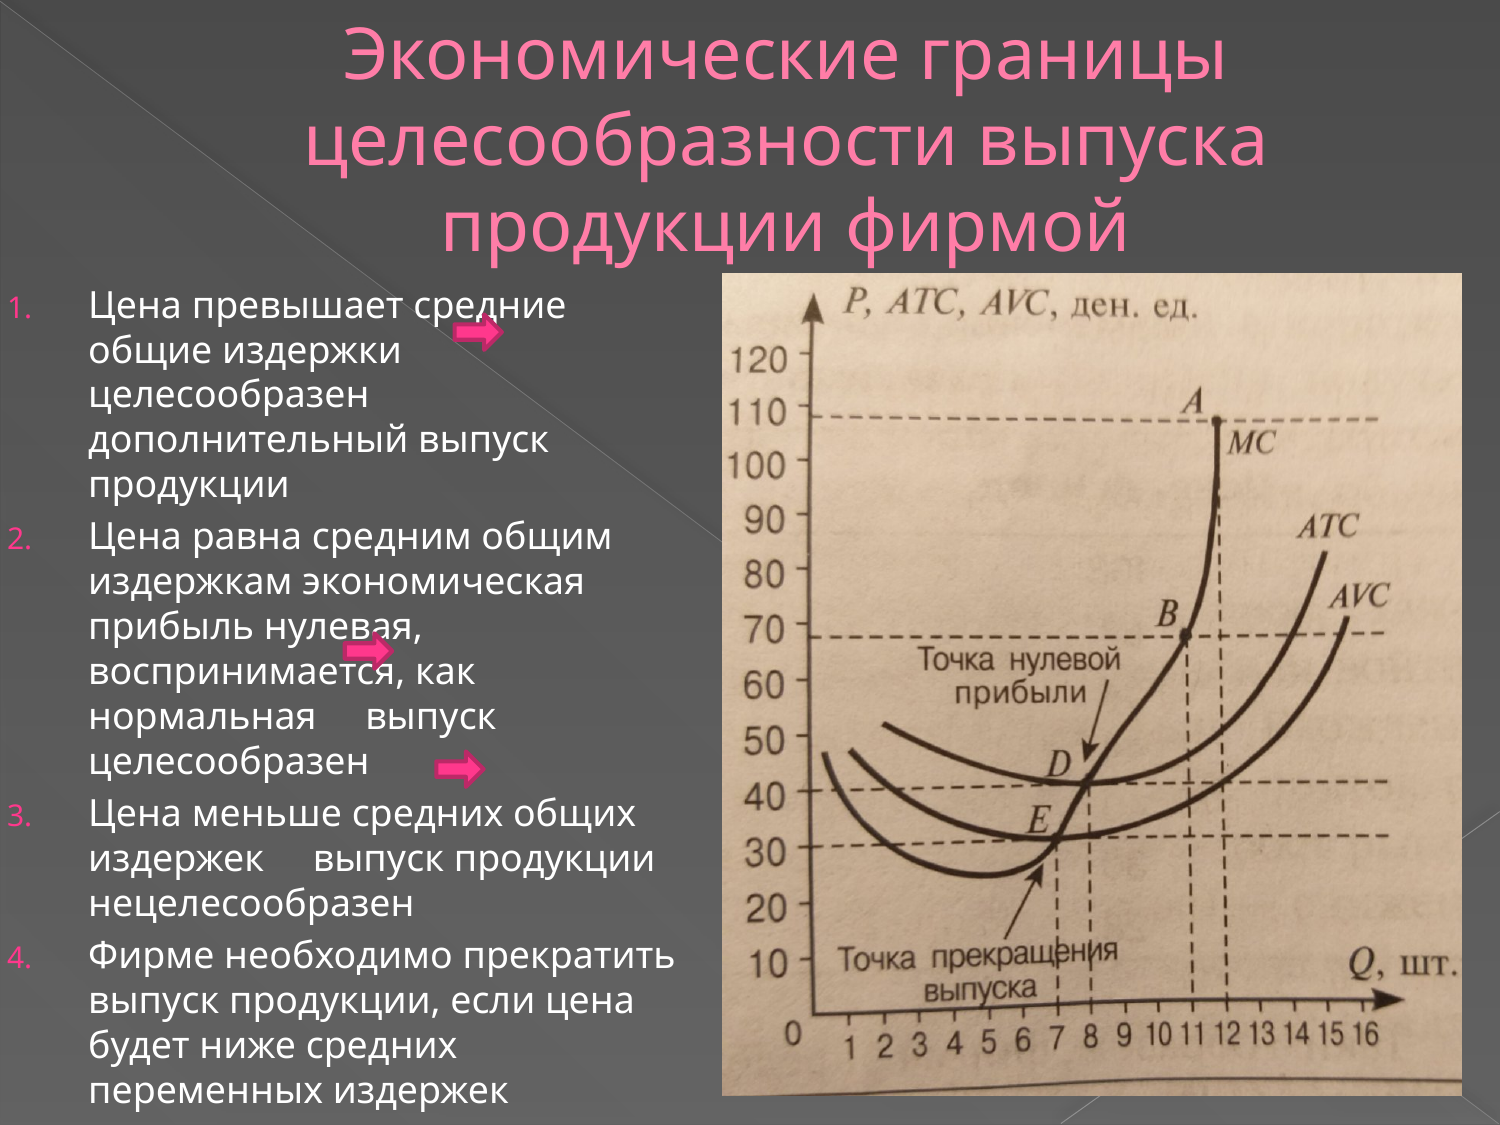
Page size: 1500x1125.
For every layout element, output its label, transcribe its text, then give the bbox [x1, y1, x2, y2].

title Экономические границы целесообразности выпуска продукции фирмой [75, 0, 1425, 273]
text_box [452, 312, 504, 352]
text_box [342, 631, 395, 671]
list Цена превышает средние общие издержки целесообразен дополнительный выпуск продукции Цена равна средним общим издержкам экономическая прибыль нулевая, воспринимается, как нормальная выпуск целесообразен Цена меньше средних общих издержек выпуск продукции нецелесообразен Фирме необходимо прекратить выпуск продукции, если цена будет ниже средних переменных издержек [0, 273, 715, 1125]
text_box [434, 749, 486, 789]
picture [722, 272, 1462, 1096]
